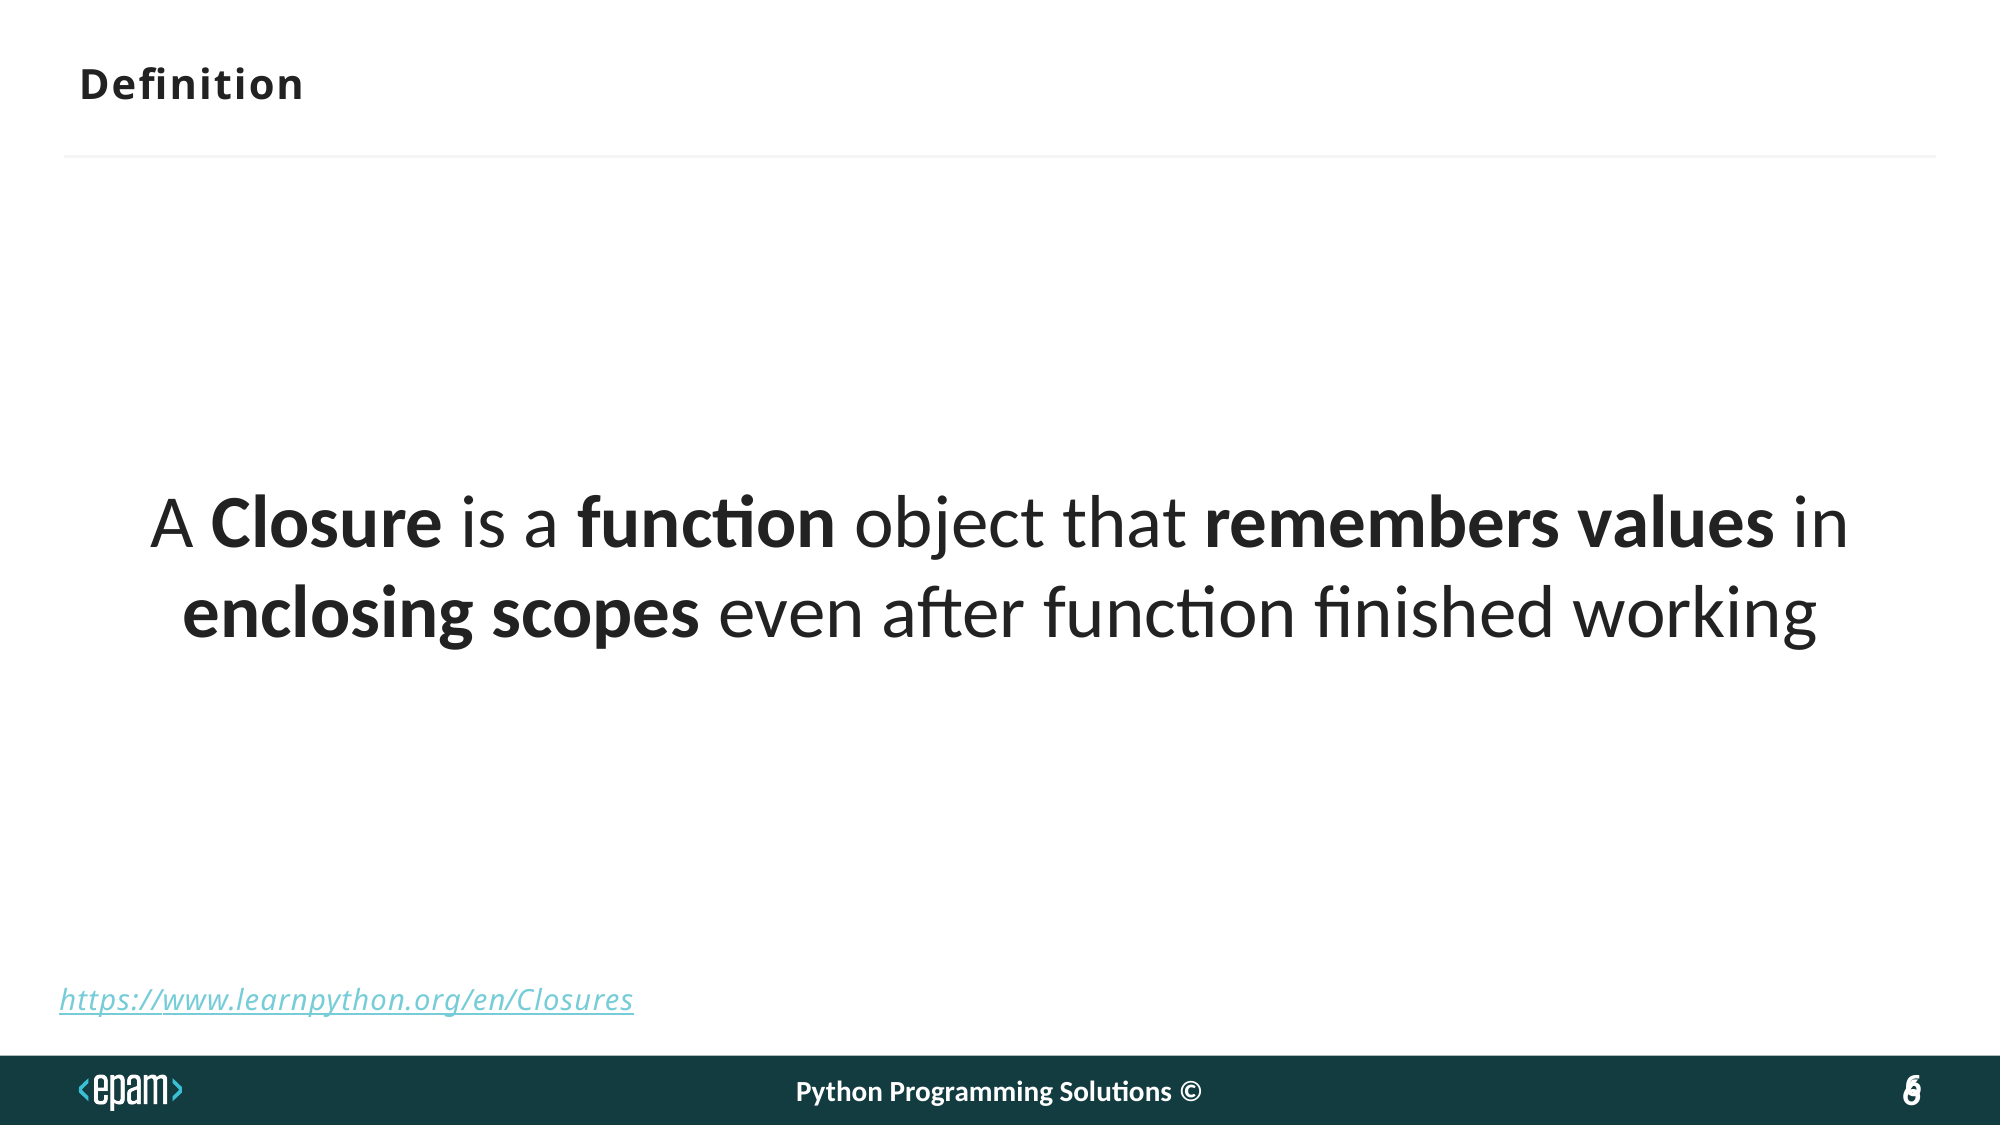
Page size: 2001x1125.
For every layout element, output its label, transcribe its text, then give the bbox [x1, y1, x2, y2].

title Definition [78, 50, 1922, 116]
text_box A Closure is a function object that remembers values in enclosing scopes even after function finished working [129, 472, 1872, 653]
slide_number 6 [1621, 1055, 1922, 1125]
text_box https://www.learnpython.org/en/Closures​ [59, 969, 1902, 1035]
text_box Python Programming Solutions © [524, 1055, 1475, 1125]
